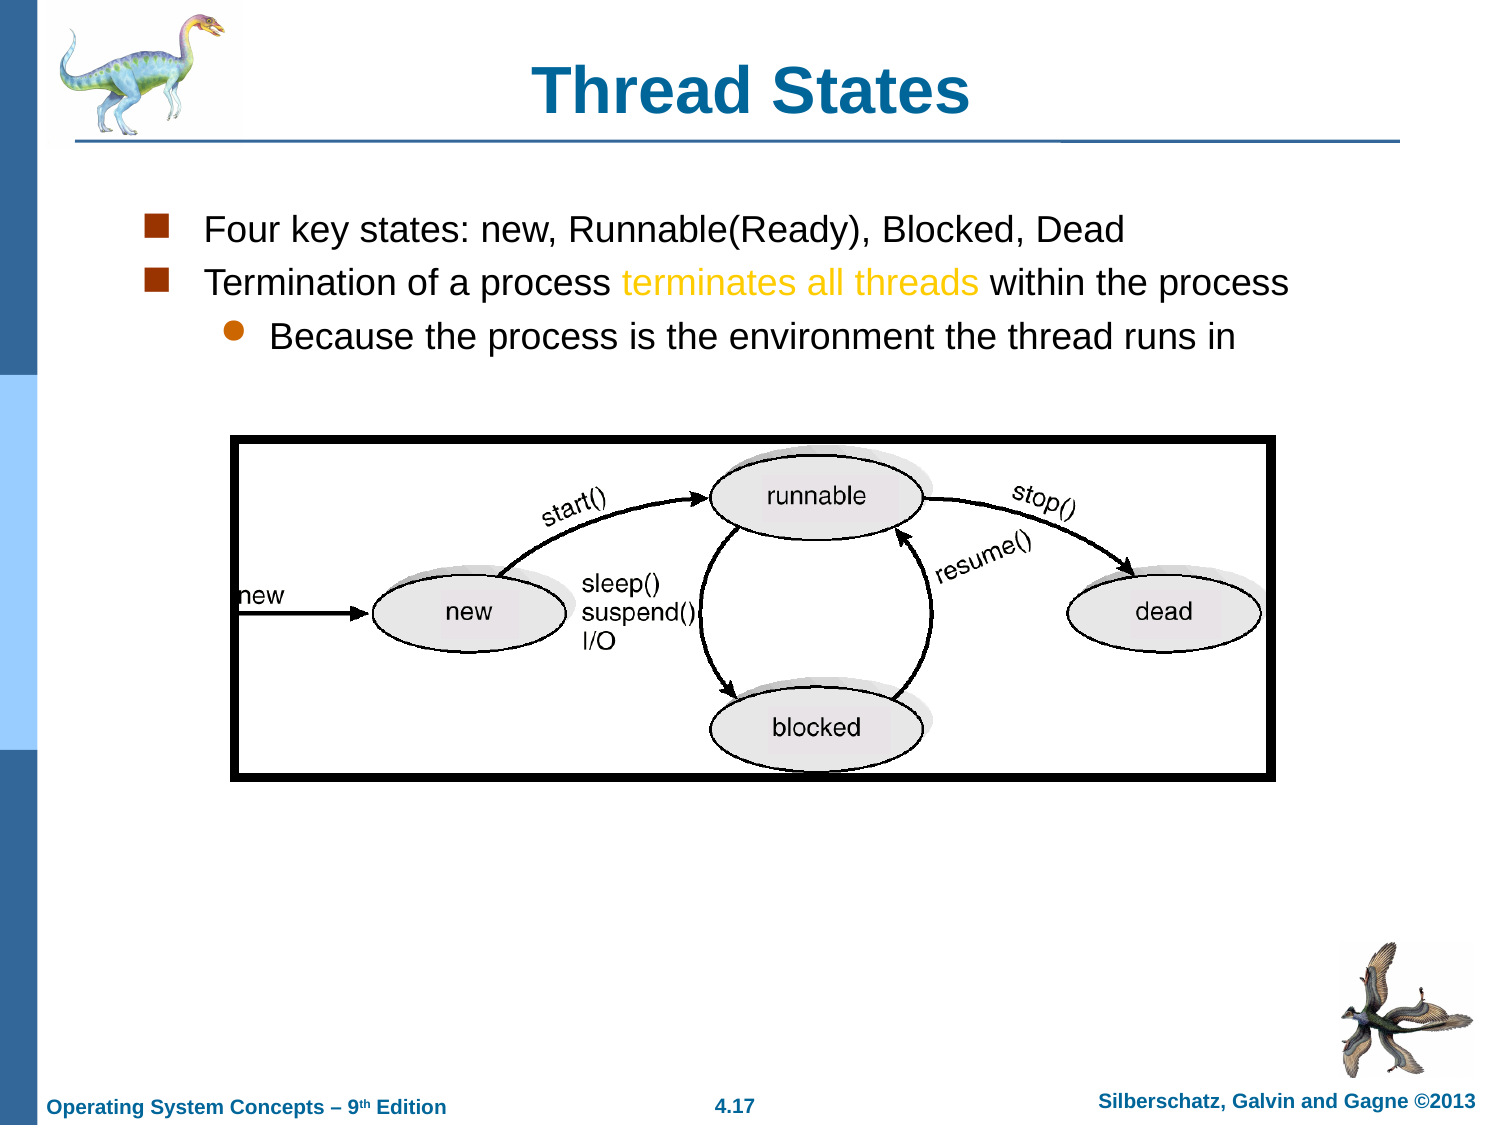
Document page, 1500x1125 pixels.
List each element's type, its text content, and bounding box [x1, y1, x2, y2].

picture [238, 443, 1267, 774]
list Four key states: new, Runnable(Ready), Blocked, Dead Termination of a process terminates all threads within the process Because the process is the environment the thread runs in [132, 202, 1483, 946]
title Thread States [104, 0, 1399, 135]
picture [1339, 946, 1474, 1078]
picture [46, 0, 243, 149]
